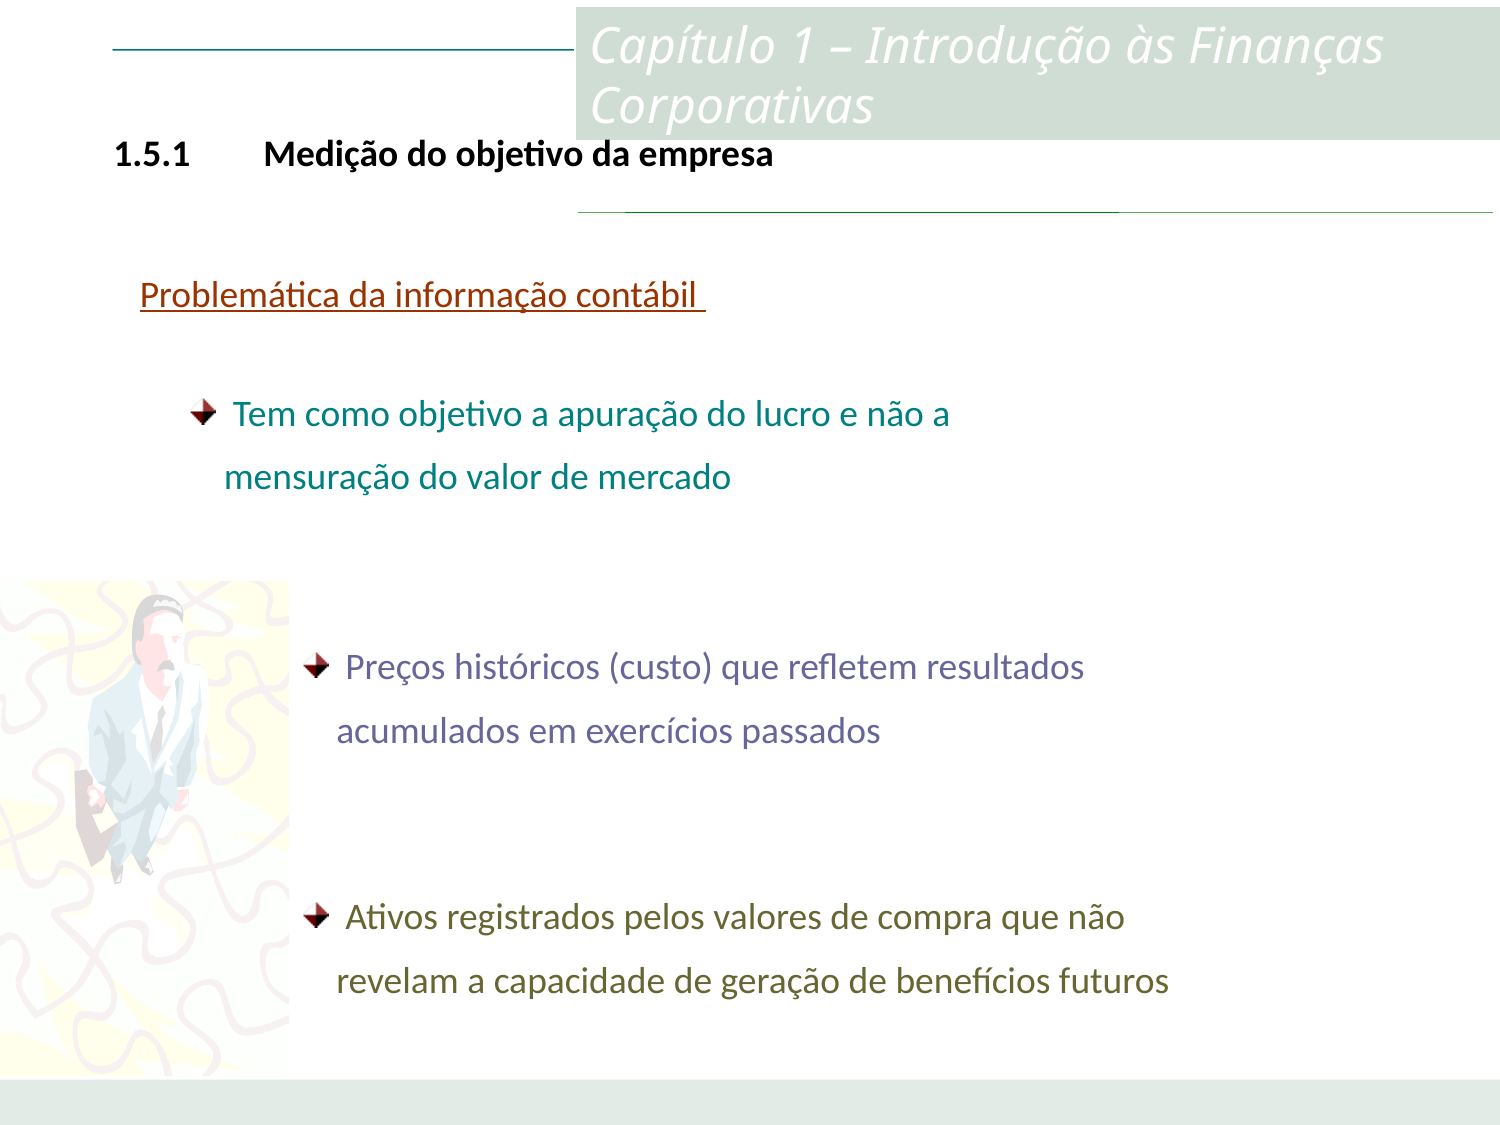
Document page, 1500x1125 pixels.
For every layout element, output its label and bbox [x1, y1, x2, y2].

text_box [0, 5, 1500, 1125]
picture [0, 574, 294, 1083]
